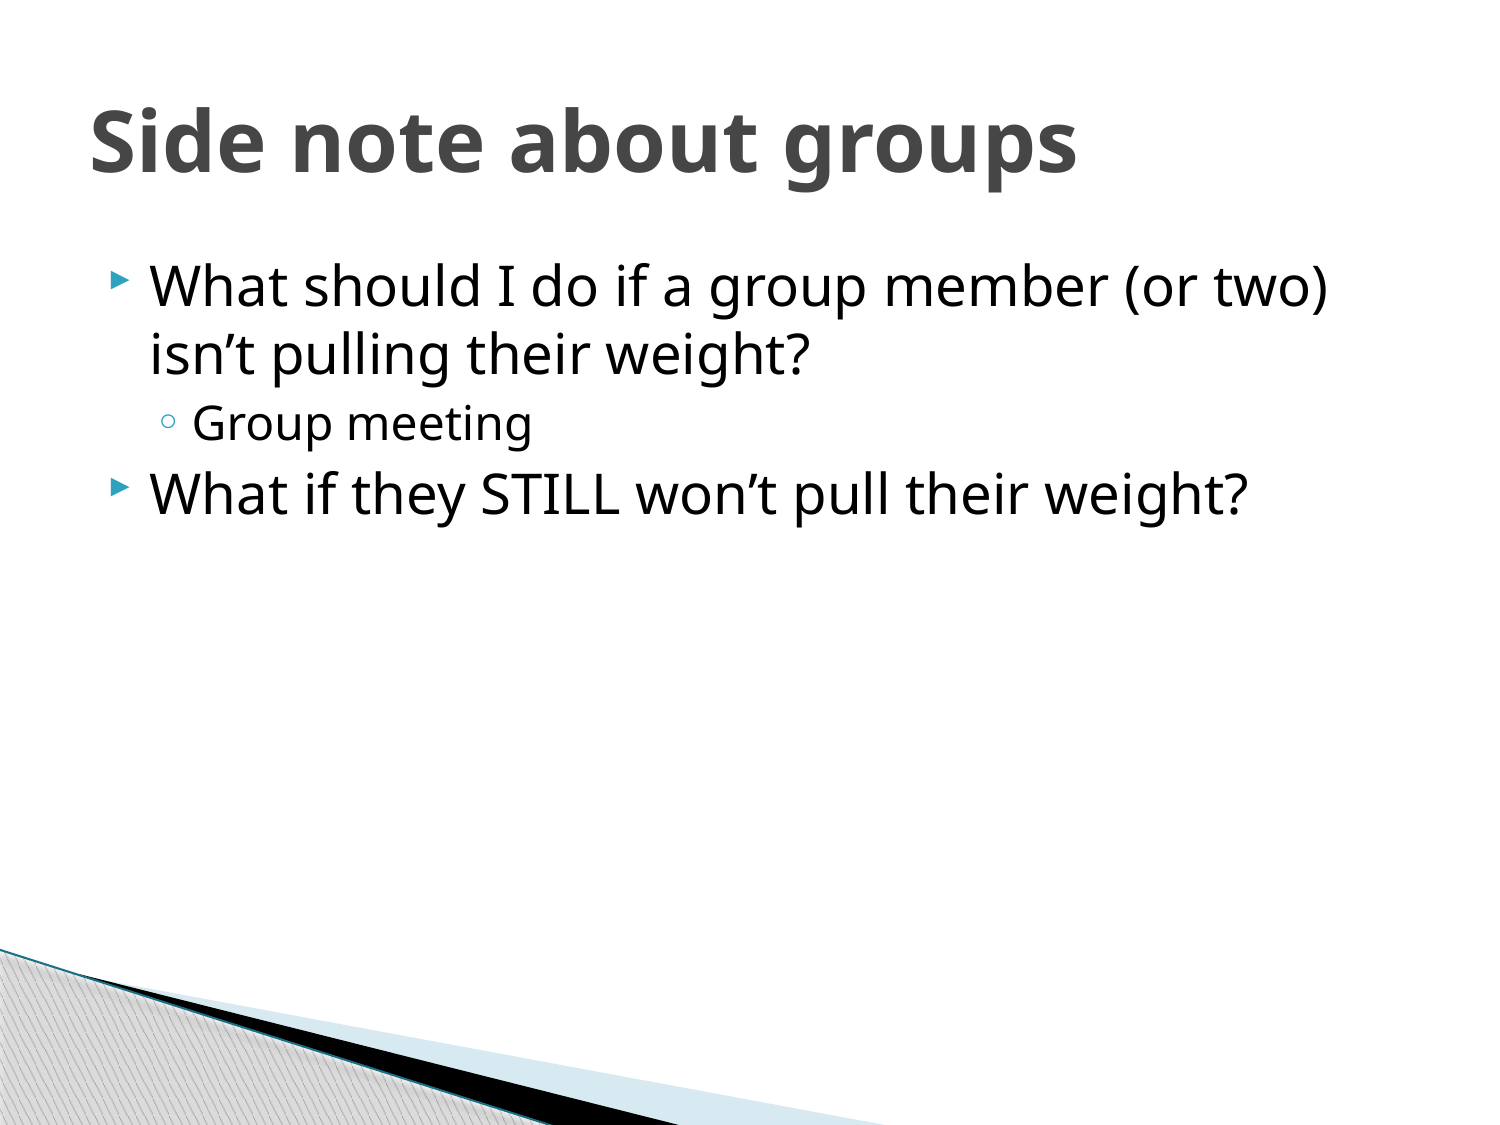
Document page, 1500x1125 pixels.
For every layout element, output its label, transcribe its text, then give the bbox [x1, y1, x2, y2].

list What should I do if a group member (or two) isn’t pulling their weight? Group meeting What if they STILL won’t pull their weight? [75, 243, 1425, 986]
title Side note about groups [75, 45, 1425, 233]
